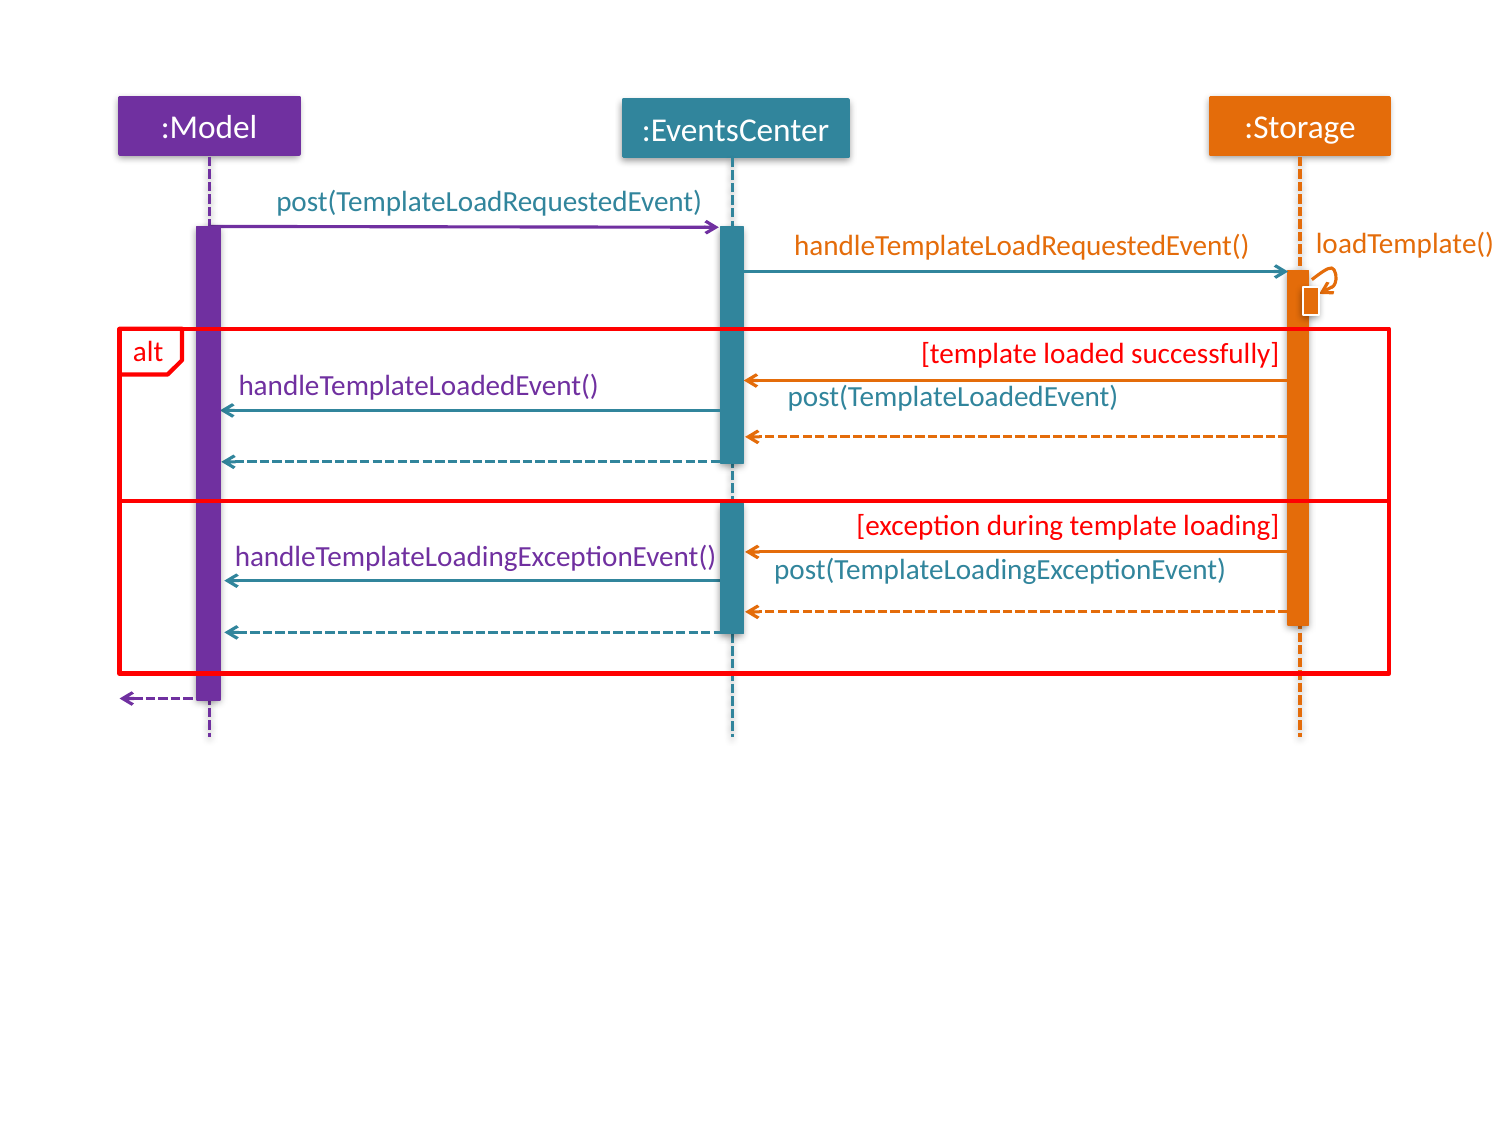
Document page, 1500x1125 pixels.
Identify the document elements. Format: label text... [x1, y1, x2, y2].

text_box [exception during template loading] [856, 510, 1284, 542]
text_box [213, 327, 727, 499]
text_box [748, 510, 1295, 550]
text_box [196, 676, 204, 701]
text_box [720, 587, 727, 632]
text_box [117, 327, 204, 676]
text_box :EventsCenter [622, 99, 849, 158]
text_box [737, 226, 744, 327]
text_box :Model [119, 96, 300, 155]
text_box alt [118, 324, 187, 375]
text_box [196, 226, 204, 327]
text_box [213, 510, 727, 676]
text_box :Storage [1209, 96, 1390, 155]
text_box [720, 510, 727, 579]
text_box loadTemplate() [1315, 224, 1496, 260]
text_box handleTemplateLoadingExceptionEvent() [234, 537, 715, 573]
text_box [737, 510, 744, 634]
text_box [748, 561, 1295, 610]
text_box [737, 327, 1295, 499]
text_box post(TemplateLoadRequestedEvent) [276, 182, 722, 218]
text_box [213, 236, 221, 327]
text_box post(TemplateLoadingExceptionEvent) [774, 561, 1232, 586]
text_box handleTemplateLoadRequestedEvent() [794, 226, 1264, 262]
text_box [720, 226, 727, 327]
text_box [template loaded successfully] [921, 334, 1295, 370]
text_box [737, 619, 1295, 676]
text_box [213, 676, 221, 701]
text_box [1302, 270, 1340, 316]
text_box [1287, 270, 1295, 327]
text_box [1304, 327, 1391, 676]
